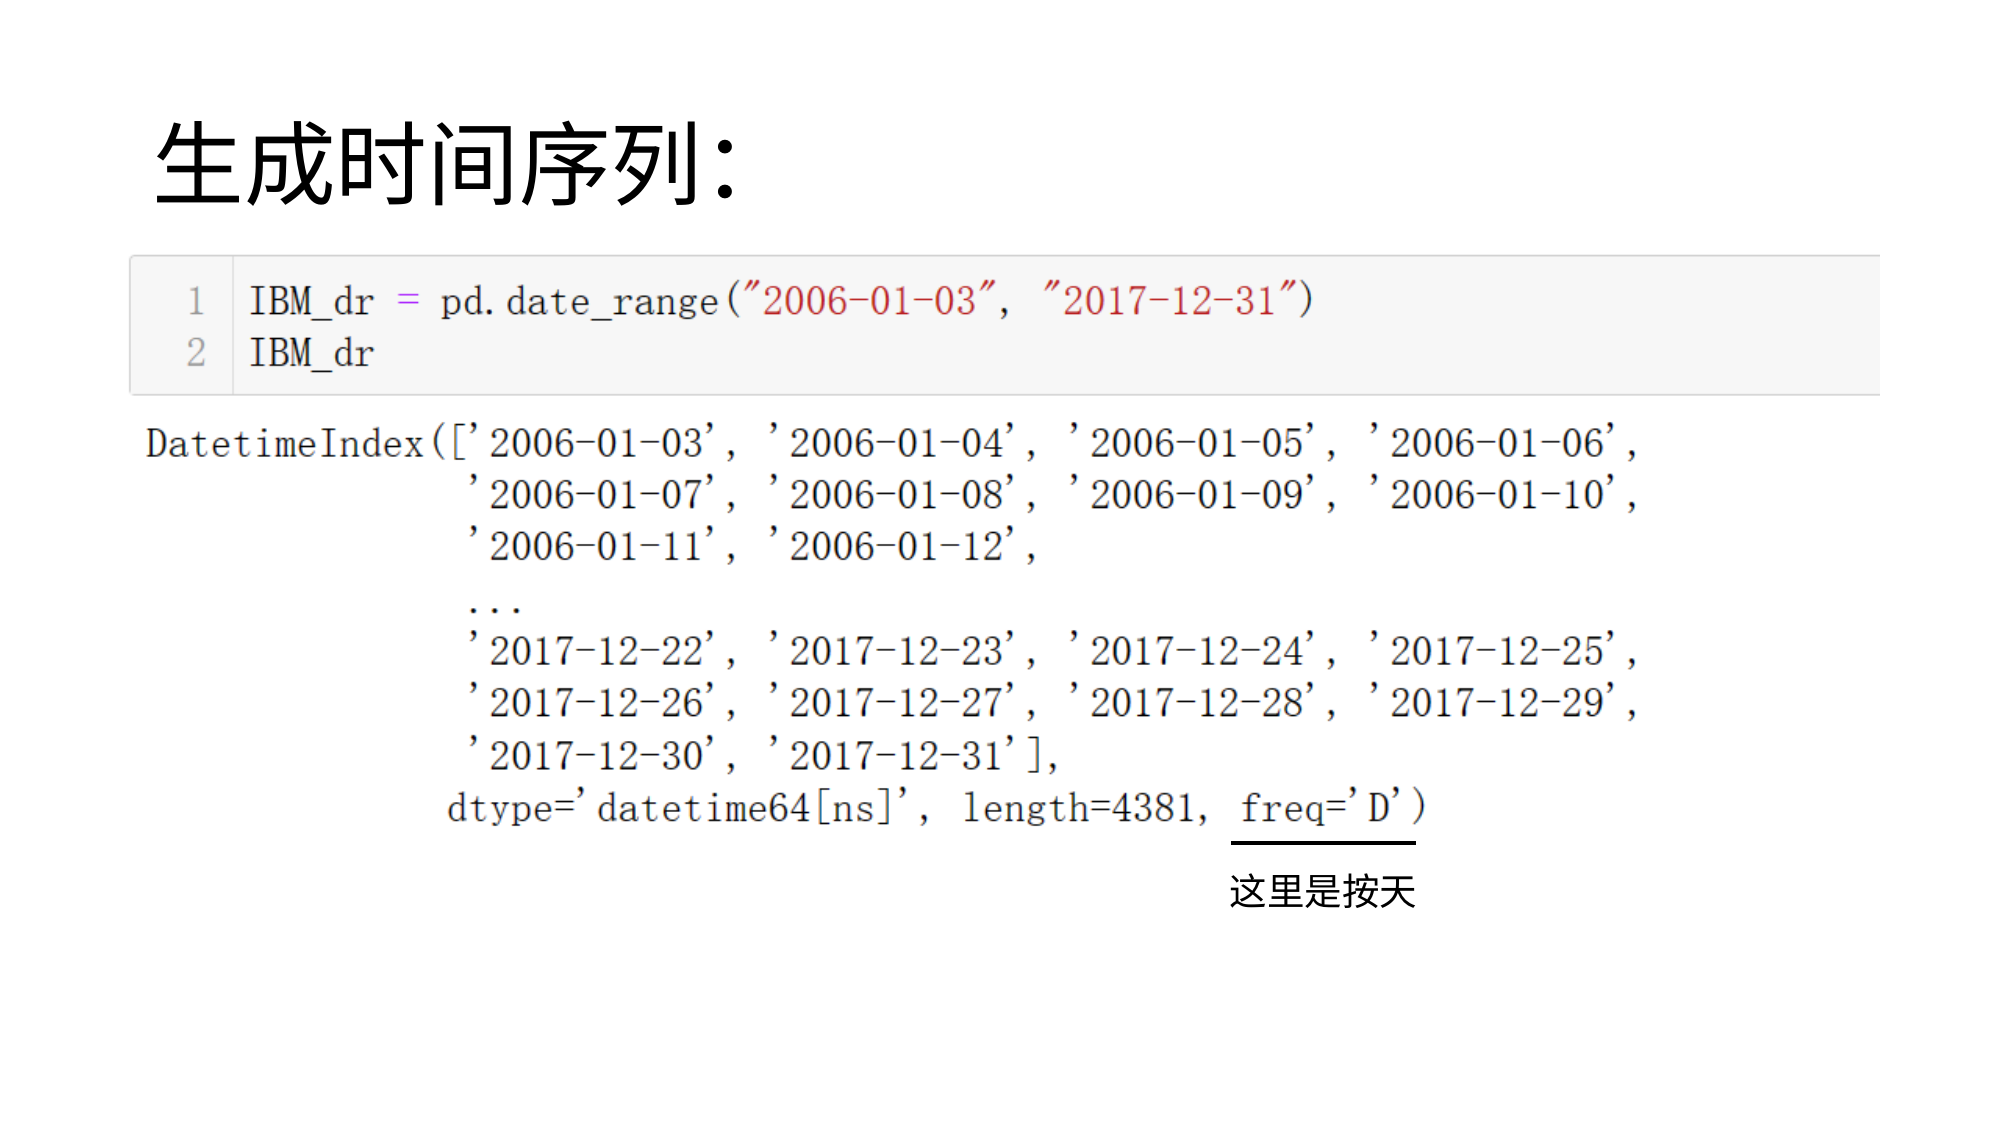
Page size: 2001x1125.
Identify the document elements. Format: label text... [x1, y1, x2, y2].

title 生成时间序列： [137, 59, 1863, 252]
text_box 这里是按天 [1215, 873, 1433, 921]
picture [120, 252, 1880, 873]
